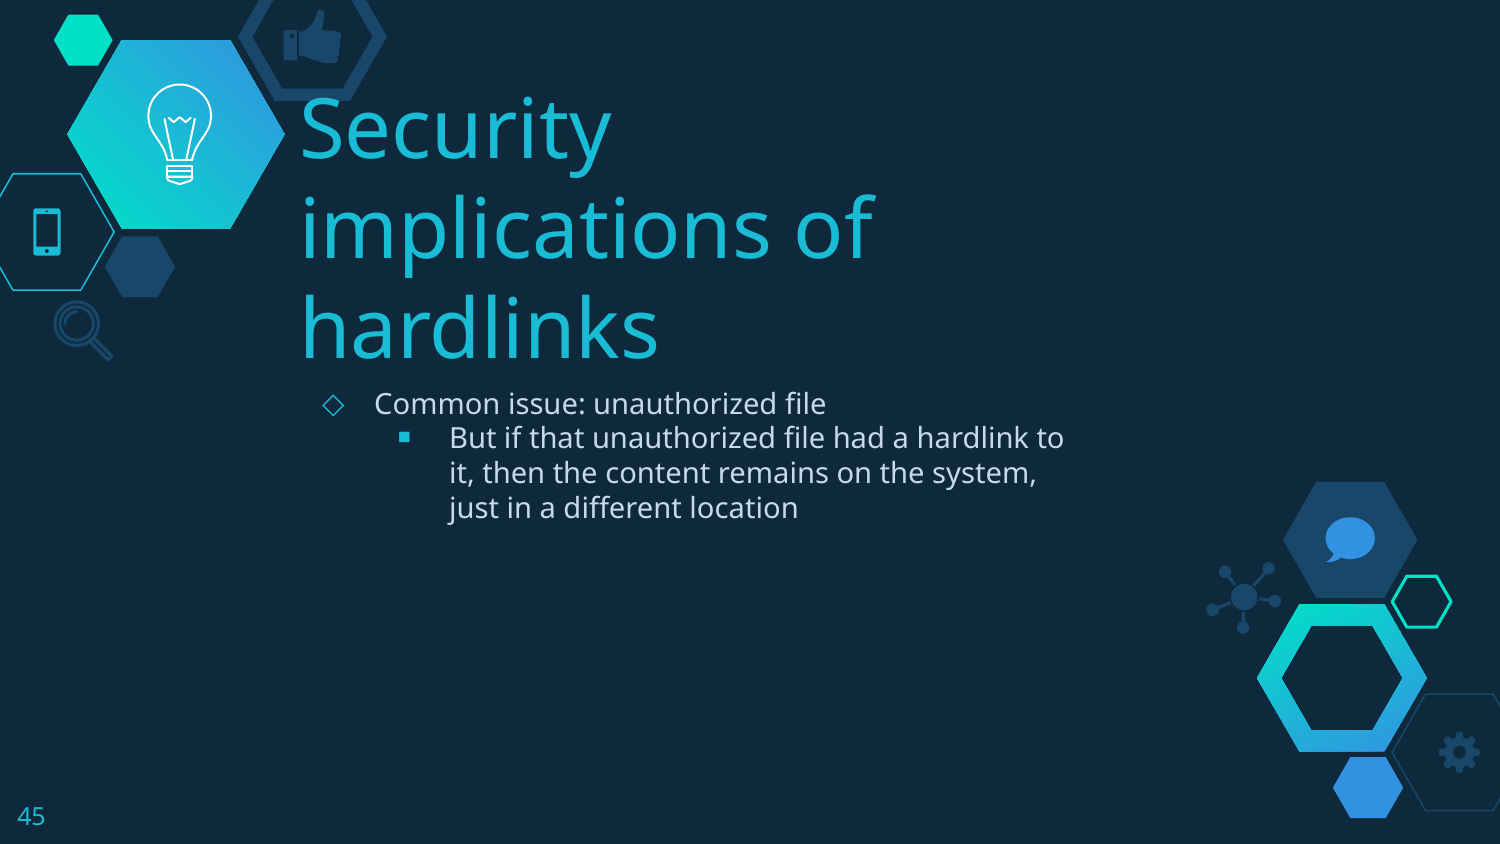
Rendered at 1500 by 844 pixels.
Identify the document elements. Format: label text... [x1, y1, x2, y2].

slide_number ‹#› [2, 785, 93, 844]
list Common issue: unauthorized file But if that unauthorized file had a hardlink to it, then the content remains on the system, just in a different location [284, 369, 1096, 643]
title Security implications of hardlinks [284, 284, 1096, 369]
